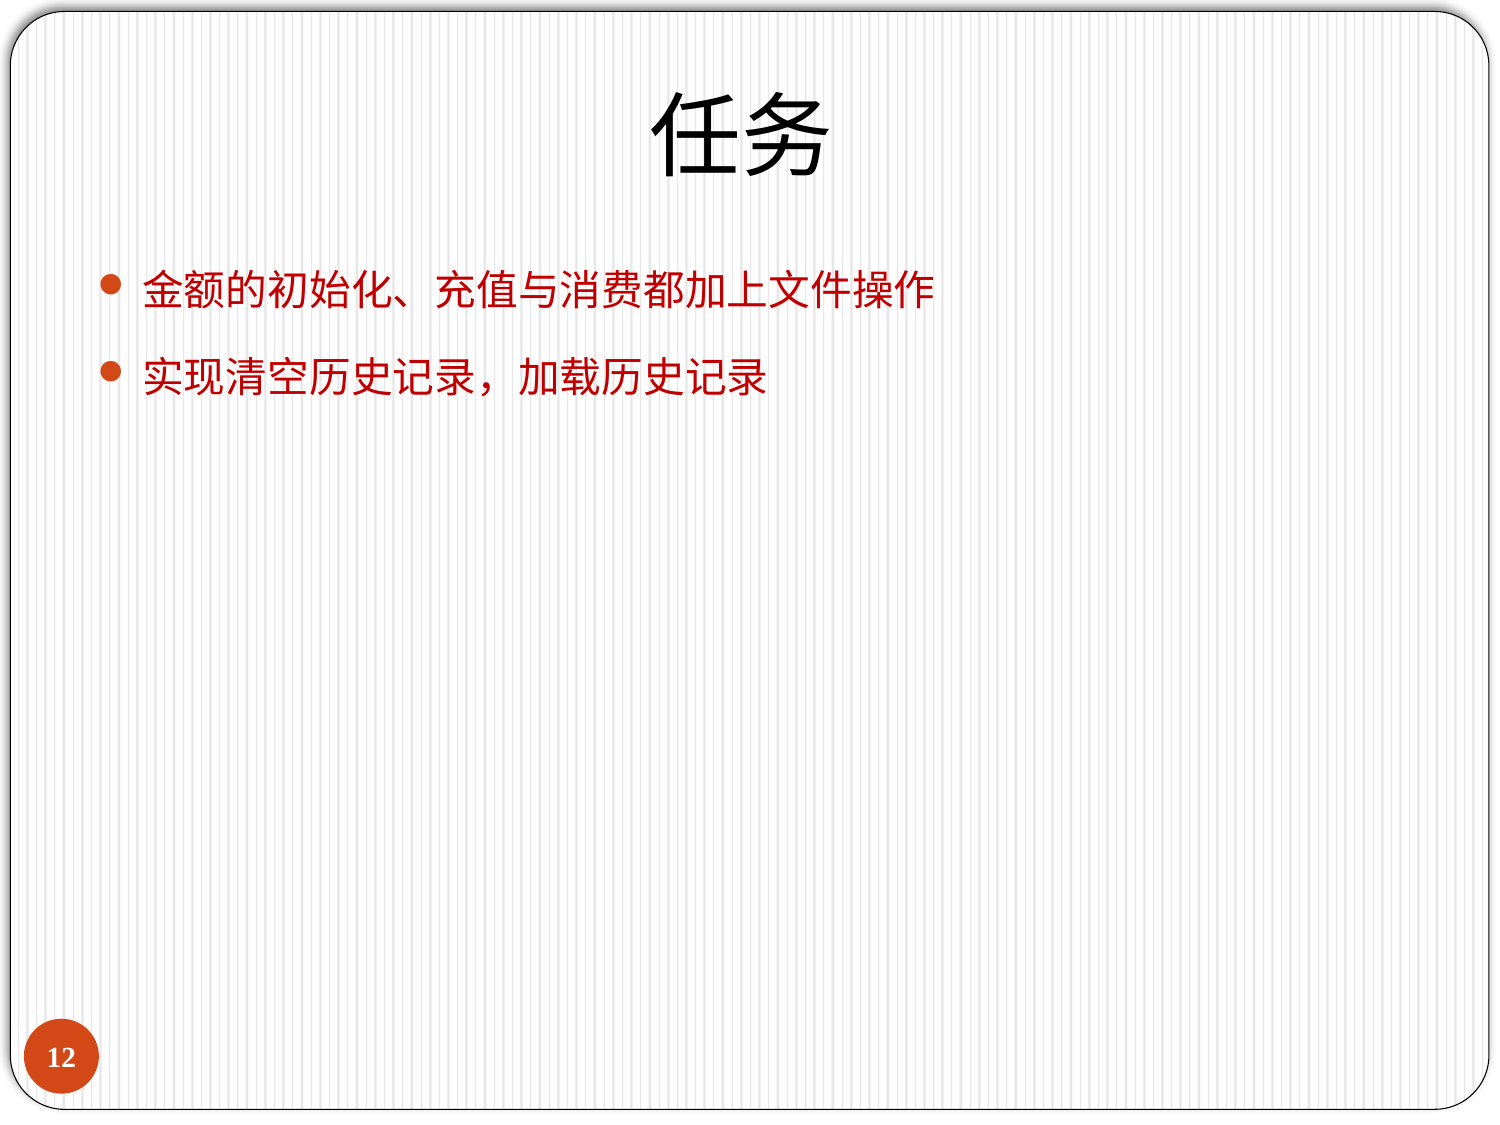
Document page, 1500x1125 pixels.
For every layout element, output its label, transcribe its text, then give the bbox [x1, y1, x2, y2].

list 金额的初始化、充值与消费都加上文件操作 实现清空历史记录，加载历史记录 [82, 231, 1400, 433]
slide_number 11 [23, 1018, 99, 1094]
text_box 任务 [490, 70, 993, 196]
